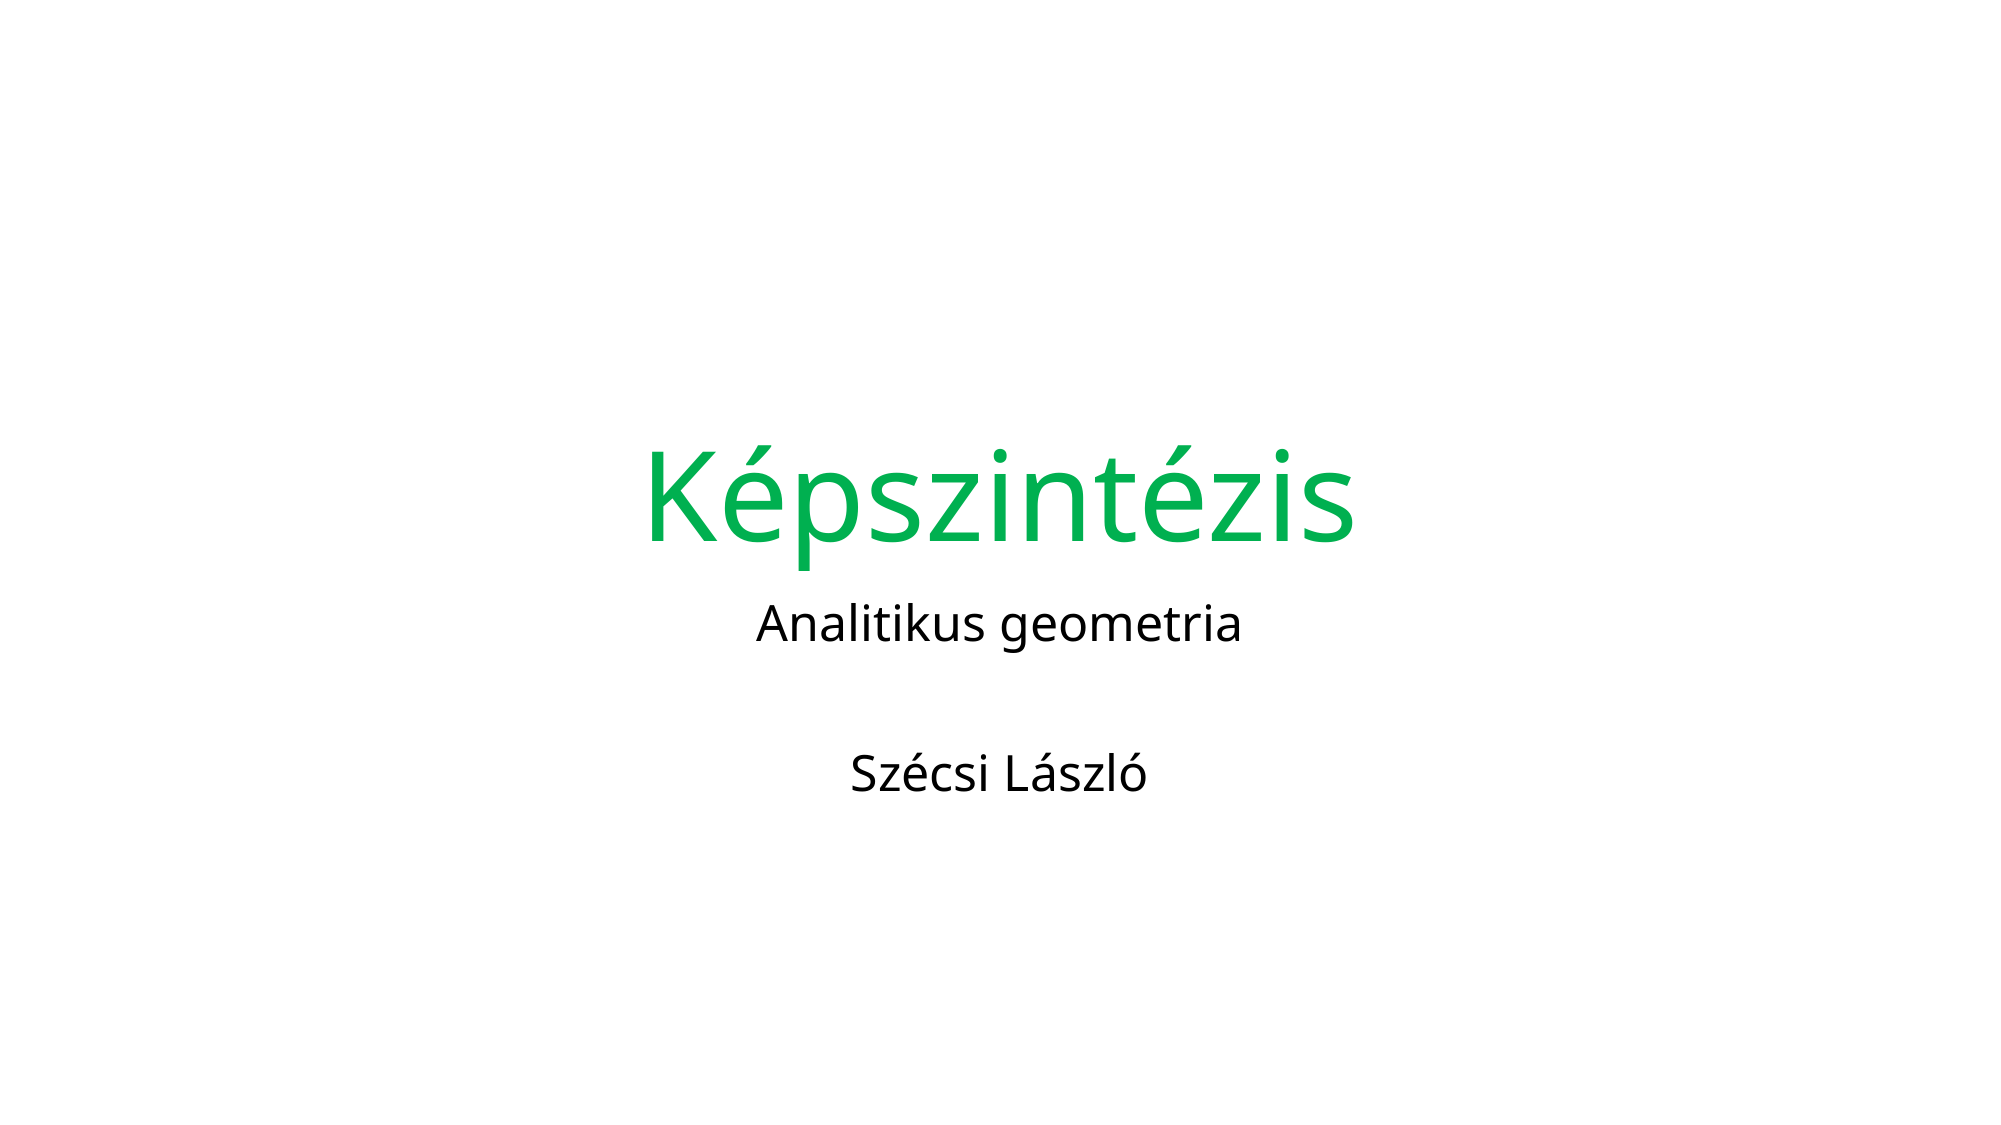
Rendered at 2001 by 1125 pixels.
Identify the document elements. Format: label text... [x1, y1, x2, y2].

title Képszintézis [249, 184, 1750, 576]
subtitle Analitikus geometria Szécsi László [249, 590, 1750, 863]
